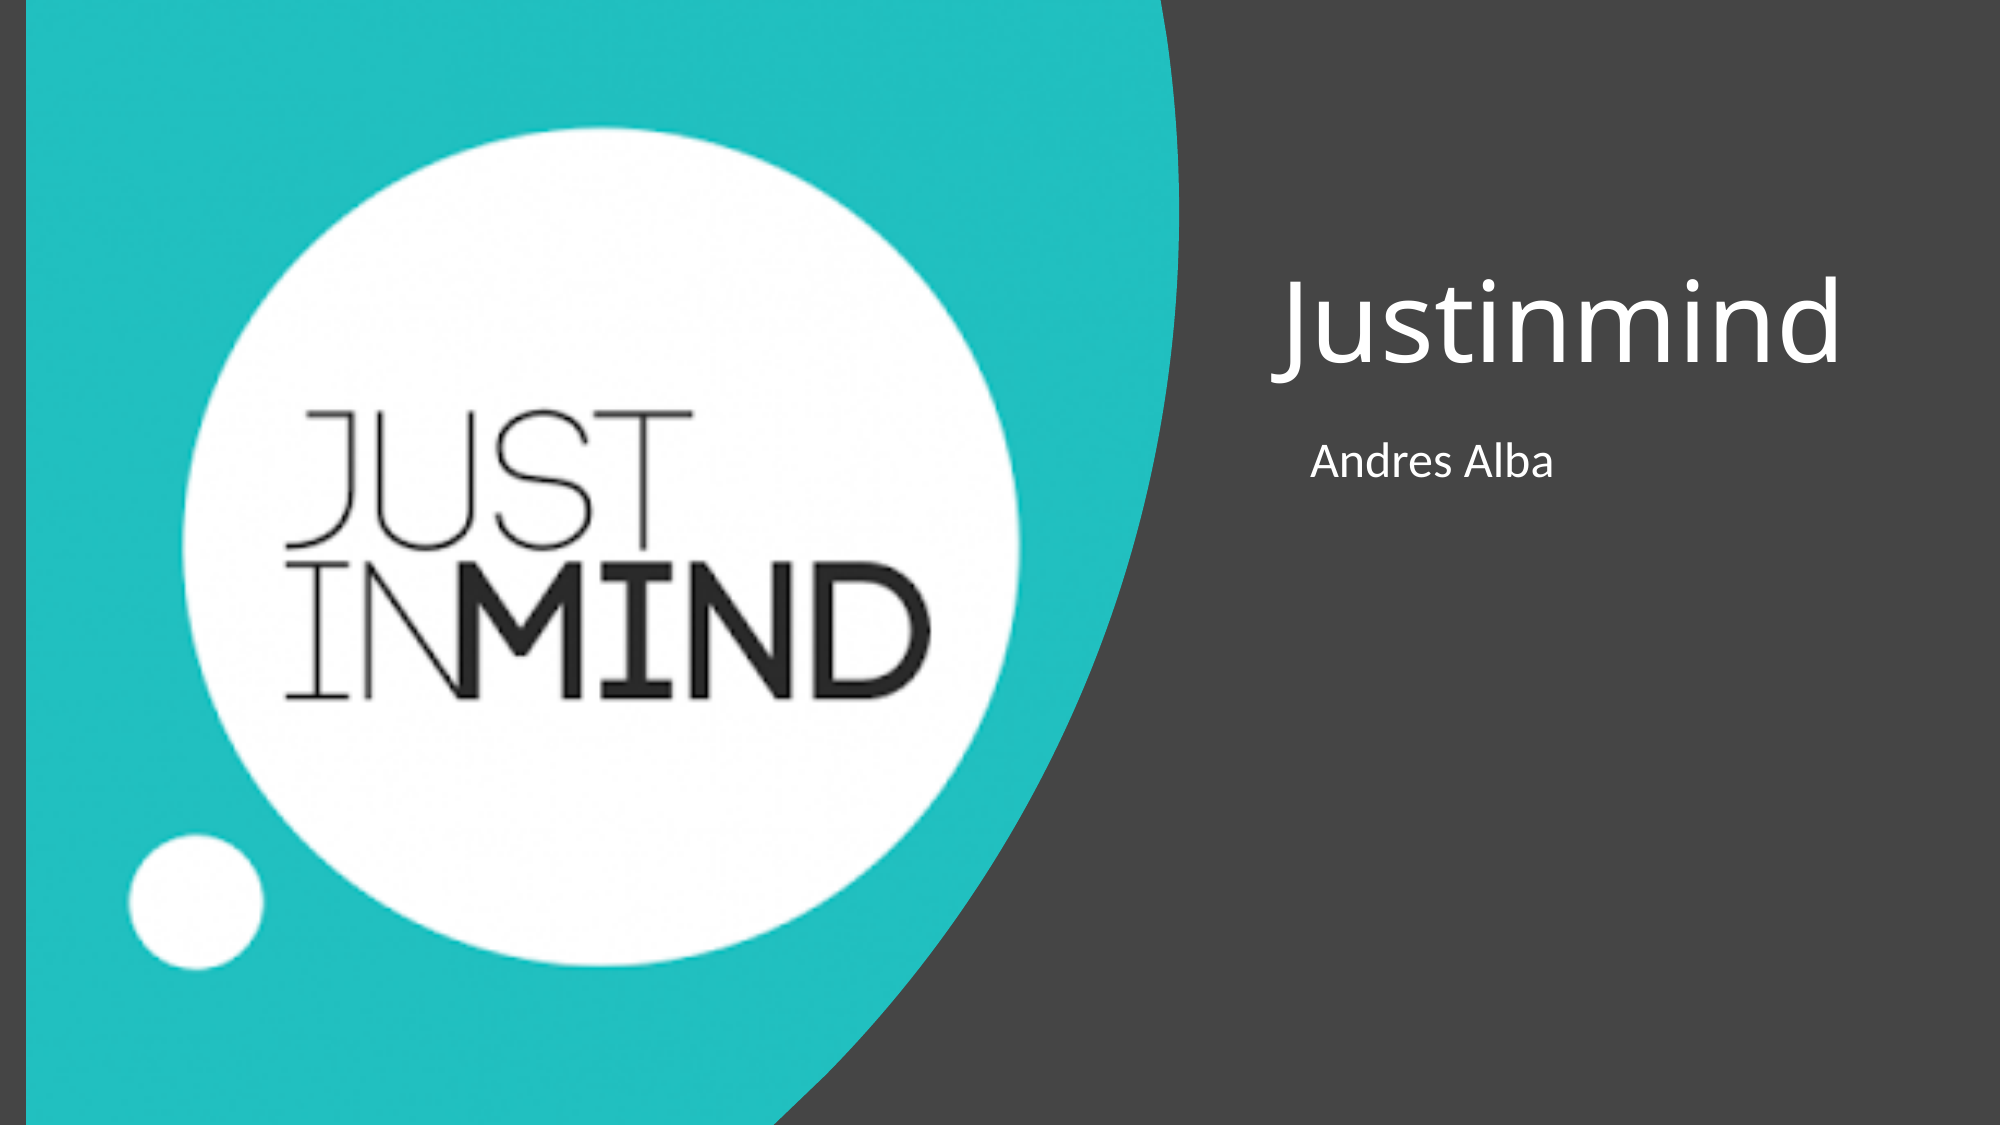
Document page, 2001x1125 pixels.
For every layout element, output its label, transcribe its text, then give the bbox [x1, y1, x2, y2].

title Justinmind [1265, 0, 1936, 395]
picture [26, 0, 1180, 1125]
text_box Andres Alba [1180, 426, 2000, 699]
